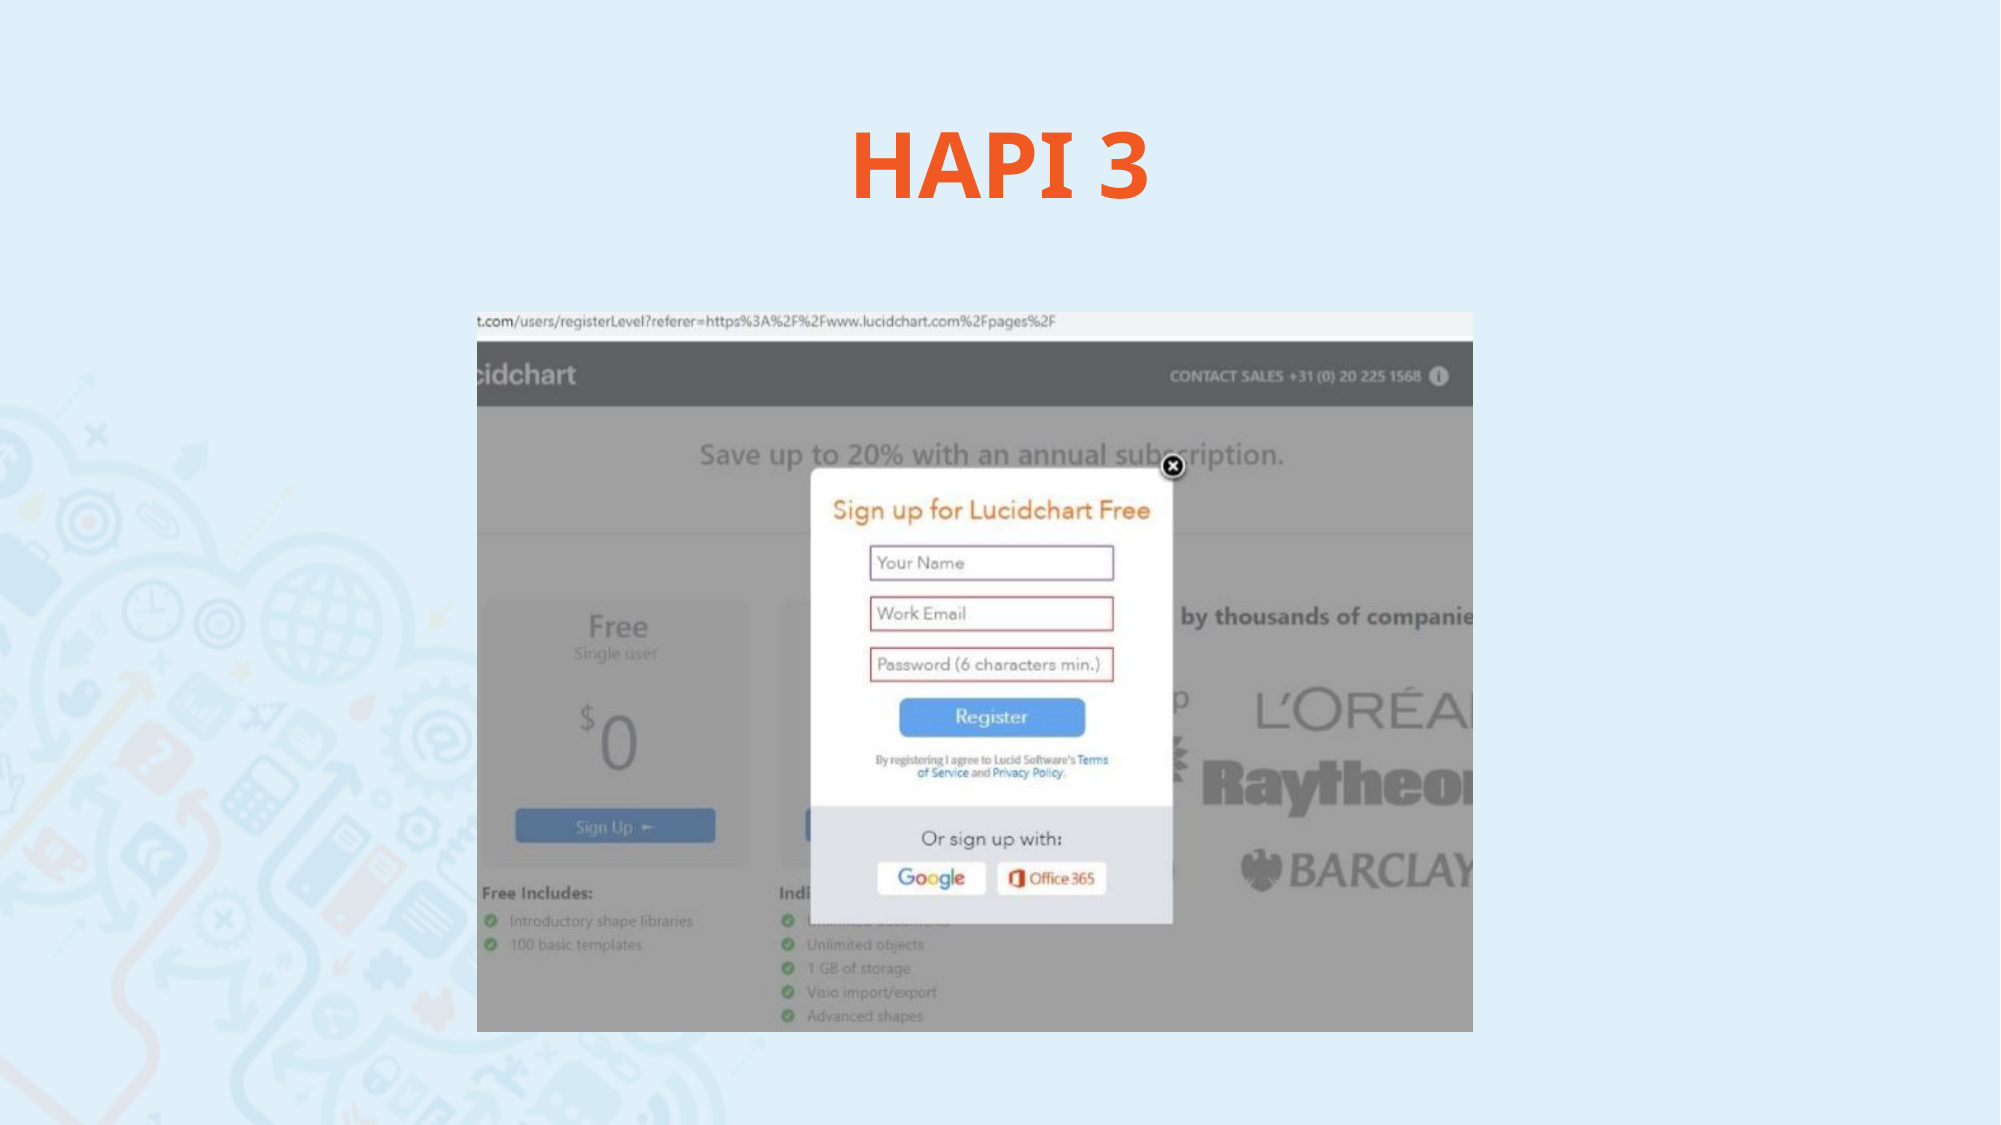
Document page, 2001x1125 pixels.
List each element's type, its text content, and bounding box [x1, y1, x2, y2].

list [477, 312, 1473, 1032]
picture [0, 0, 2001, 1125]
title HAPI 3 [137, 59, 1863, 278]
